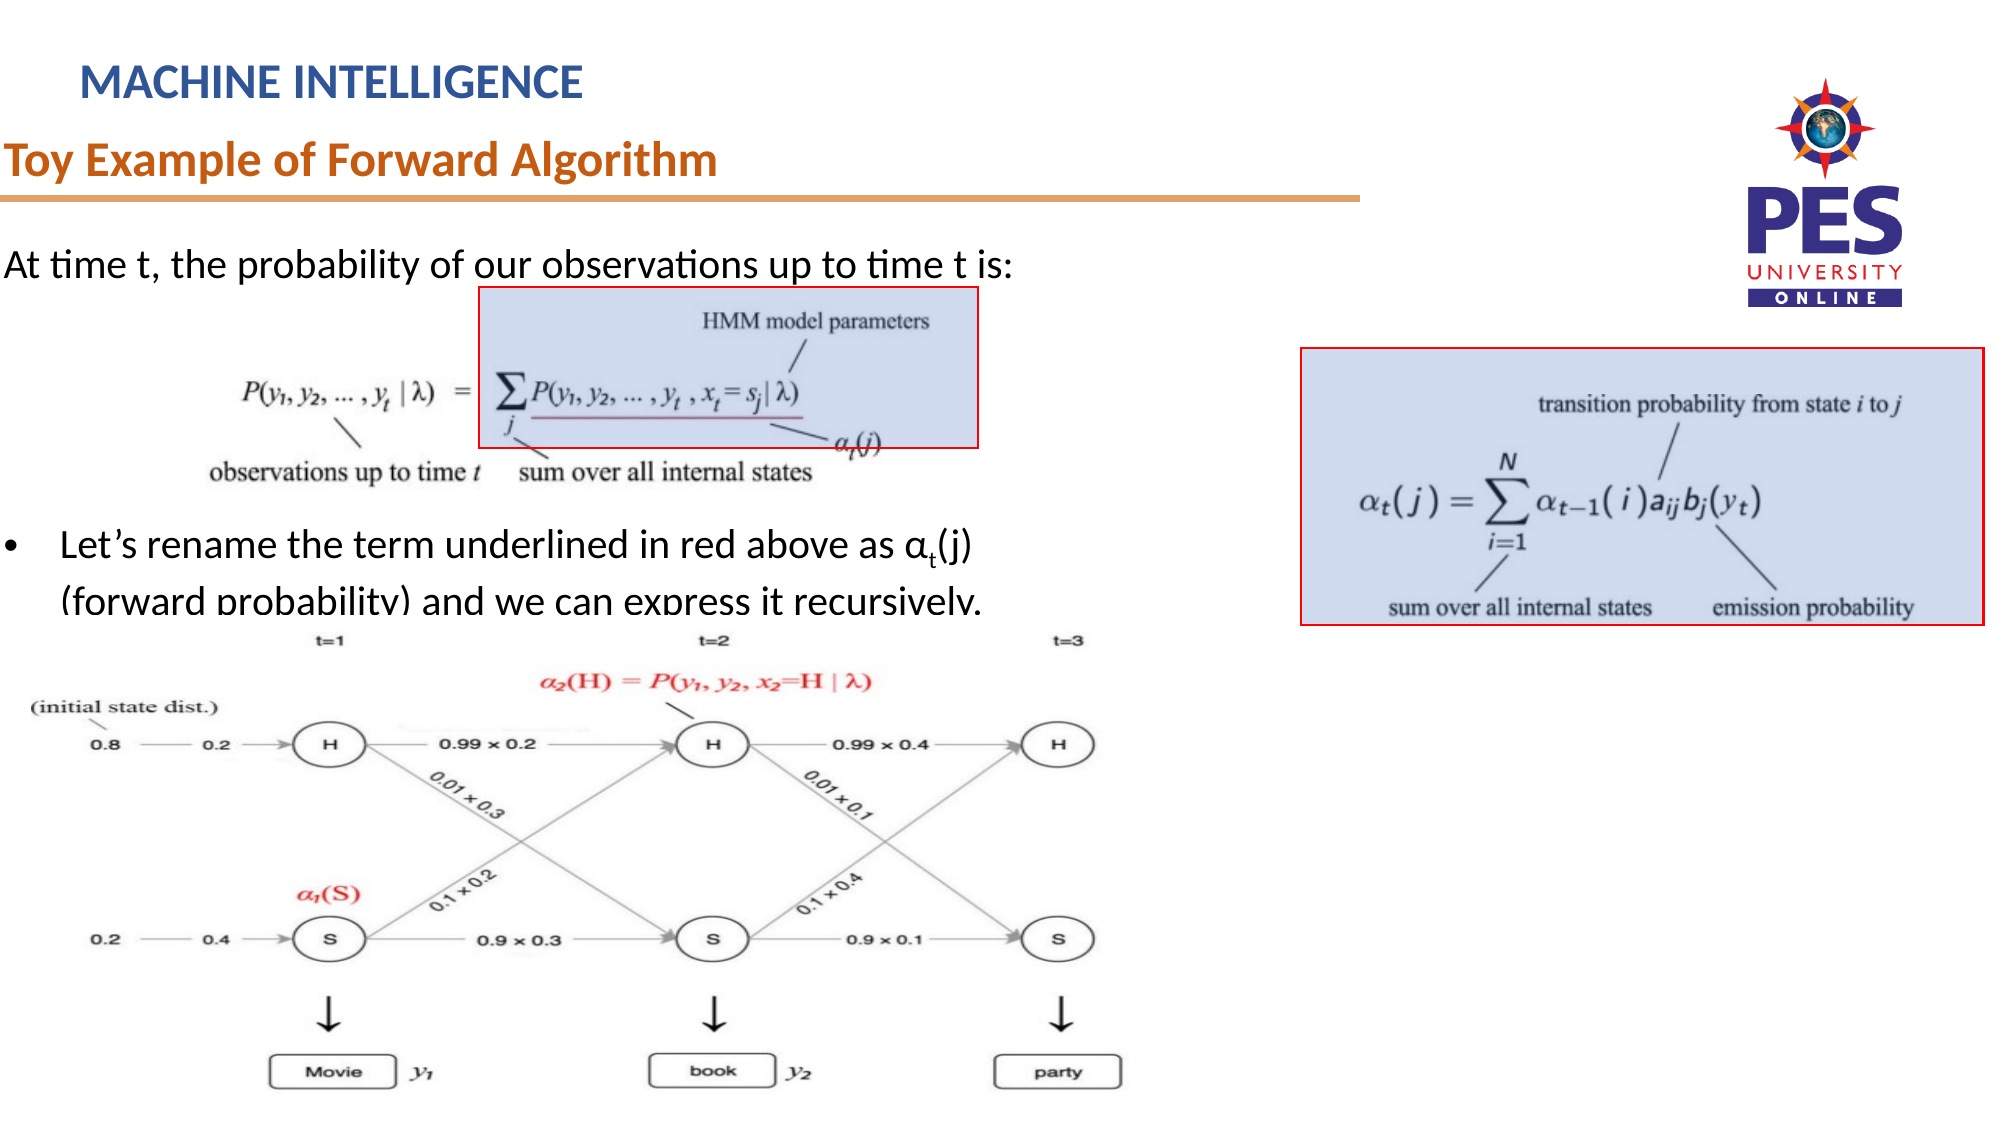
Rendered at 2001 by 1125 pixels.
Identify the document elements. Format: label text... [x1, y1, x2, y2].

picture [1748, 76, 1902, 307]
picture [30, 615, 1175, 1104]
text_box [1300, 347, 1985, 626]
text_box MACHINE INTELLIGENCE [64, 41, 1295, 117]
text_box Toy Example of Forward Algorithm [0, 118, 1302, 194]
text_box Let’s rename the term underlined in red above as αt(j) (forward probability) and we can express it recursively. [0, 509, 1133, 632]
picture [31, 289, 1125, 505]
picture [1338, 370, 1931, 649]
text_box At time t, the probability of our observations up to time t is: [0, 229, 1203, 295]
